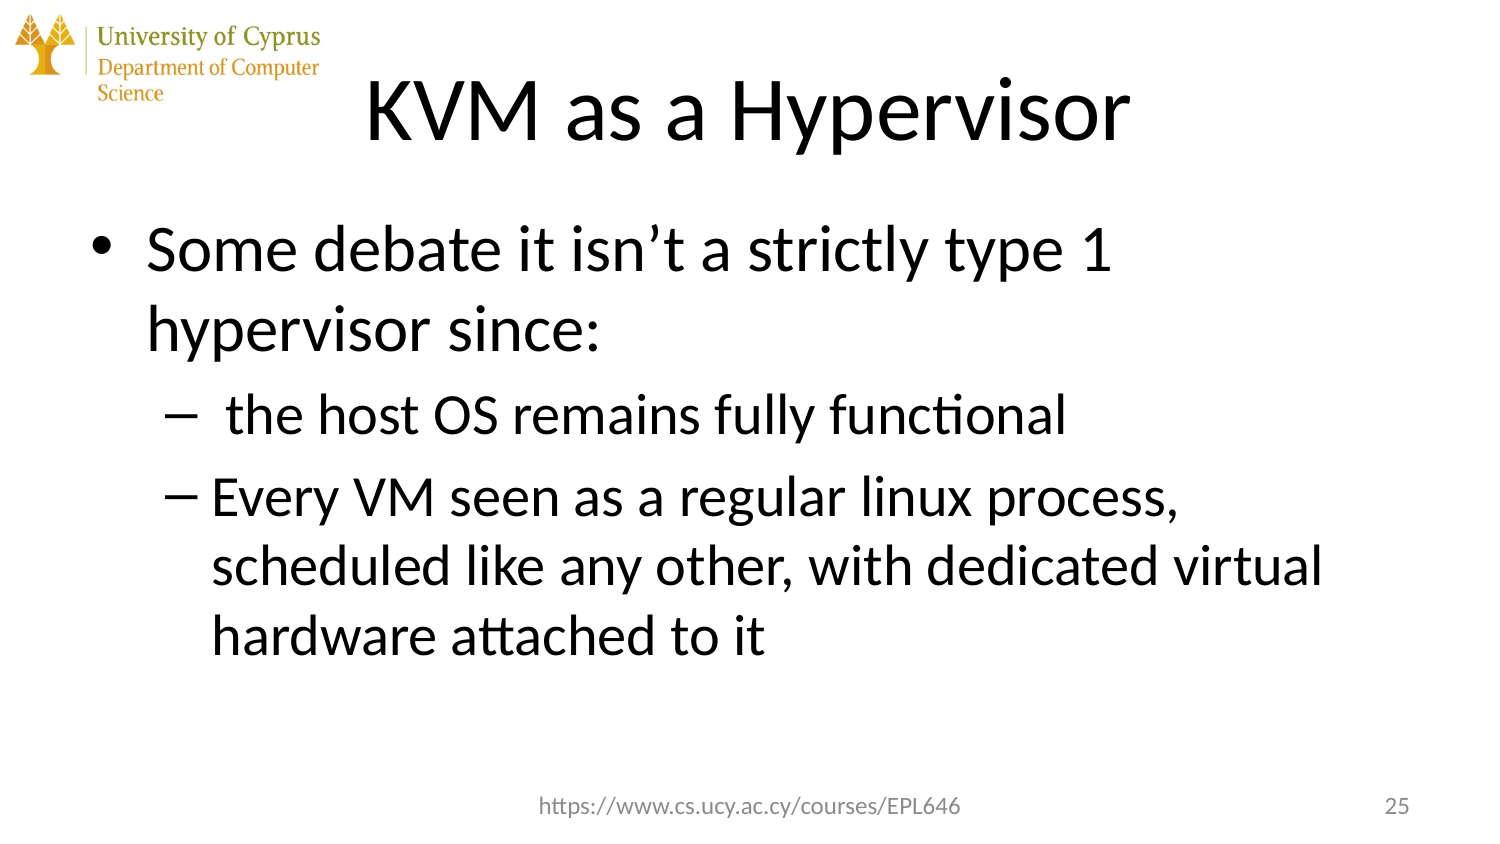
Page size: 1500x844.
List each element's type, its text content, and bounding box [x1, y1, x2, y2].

list Some debate it isn’t a strictly type 1 hypervisor since: the host OS remains fully functional Every VM seen as a regular linux process, scheduled like any other, with dedicated virtual hardware attached to it [75, 196, 1425, 754]
title KVM as a Hypervisor [75, 33, 1425, 175]
slide_number 25 [1074, 782, 1425, 827]
picture [0, 0, 340, 131]
footer https://www.cs.ucy.ac.cy/courses/EPL646 [512, 782, 988, 827]
